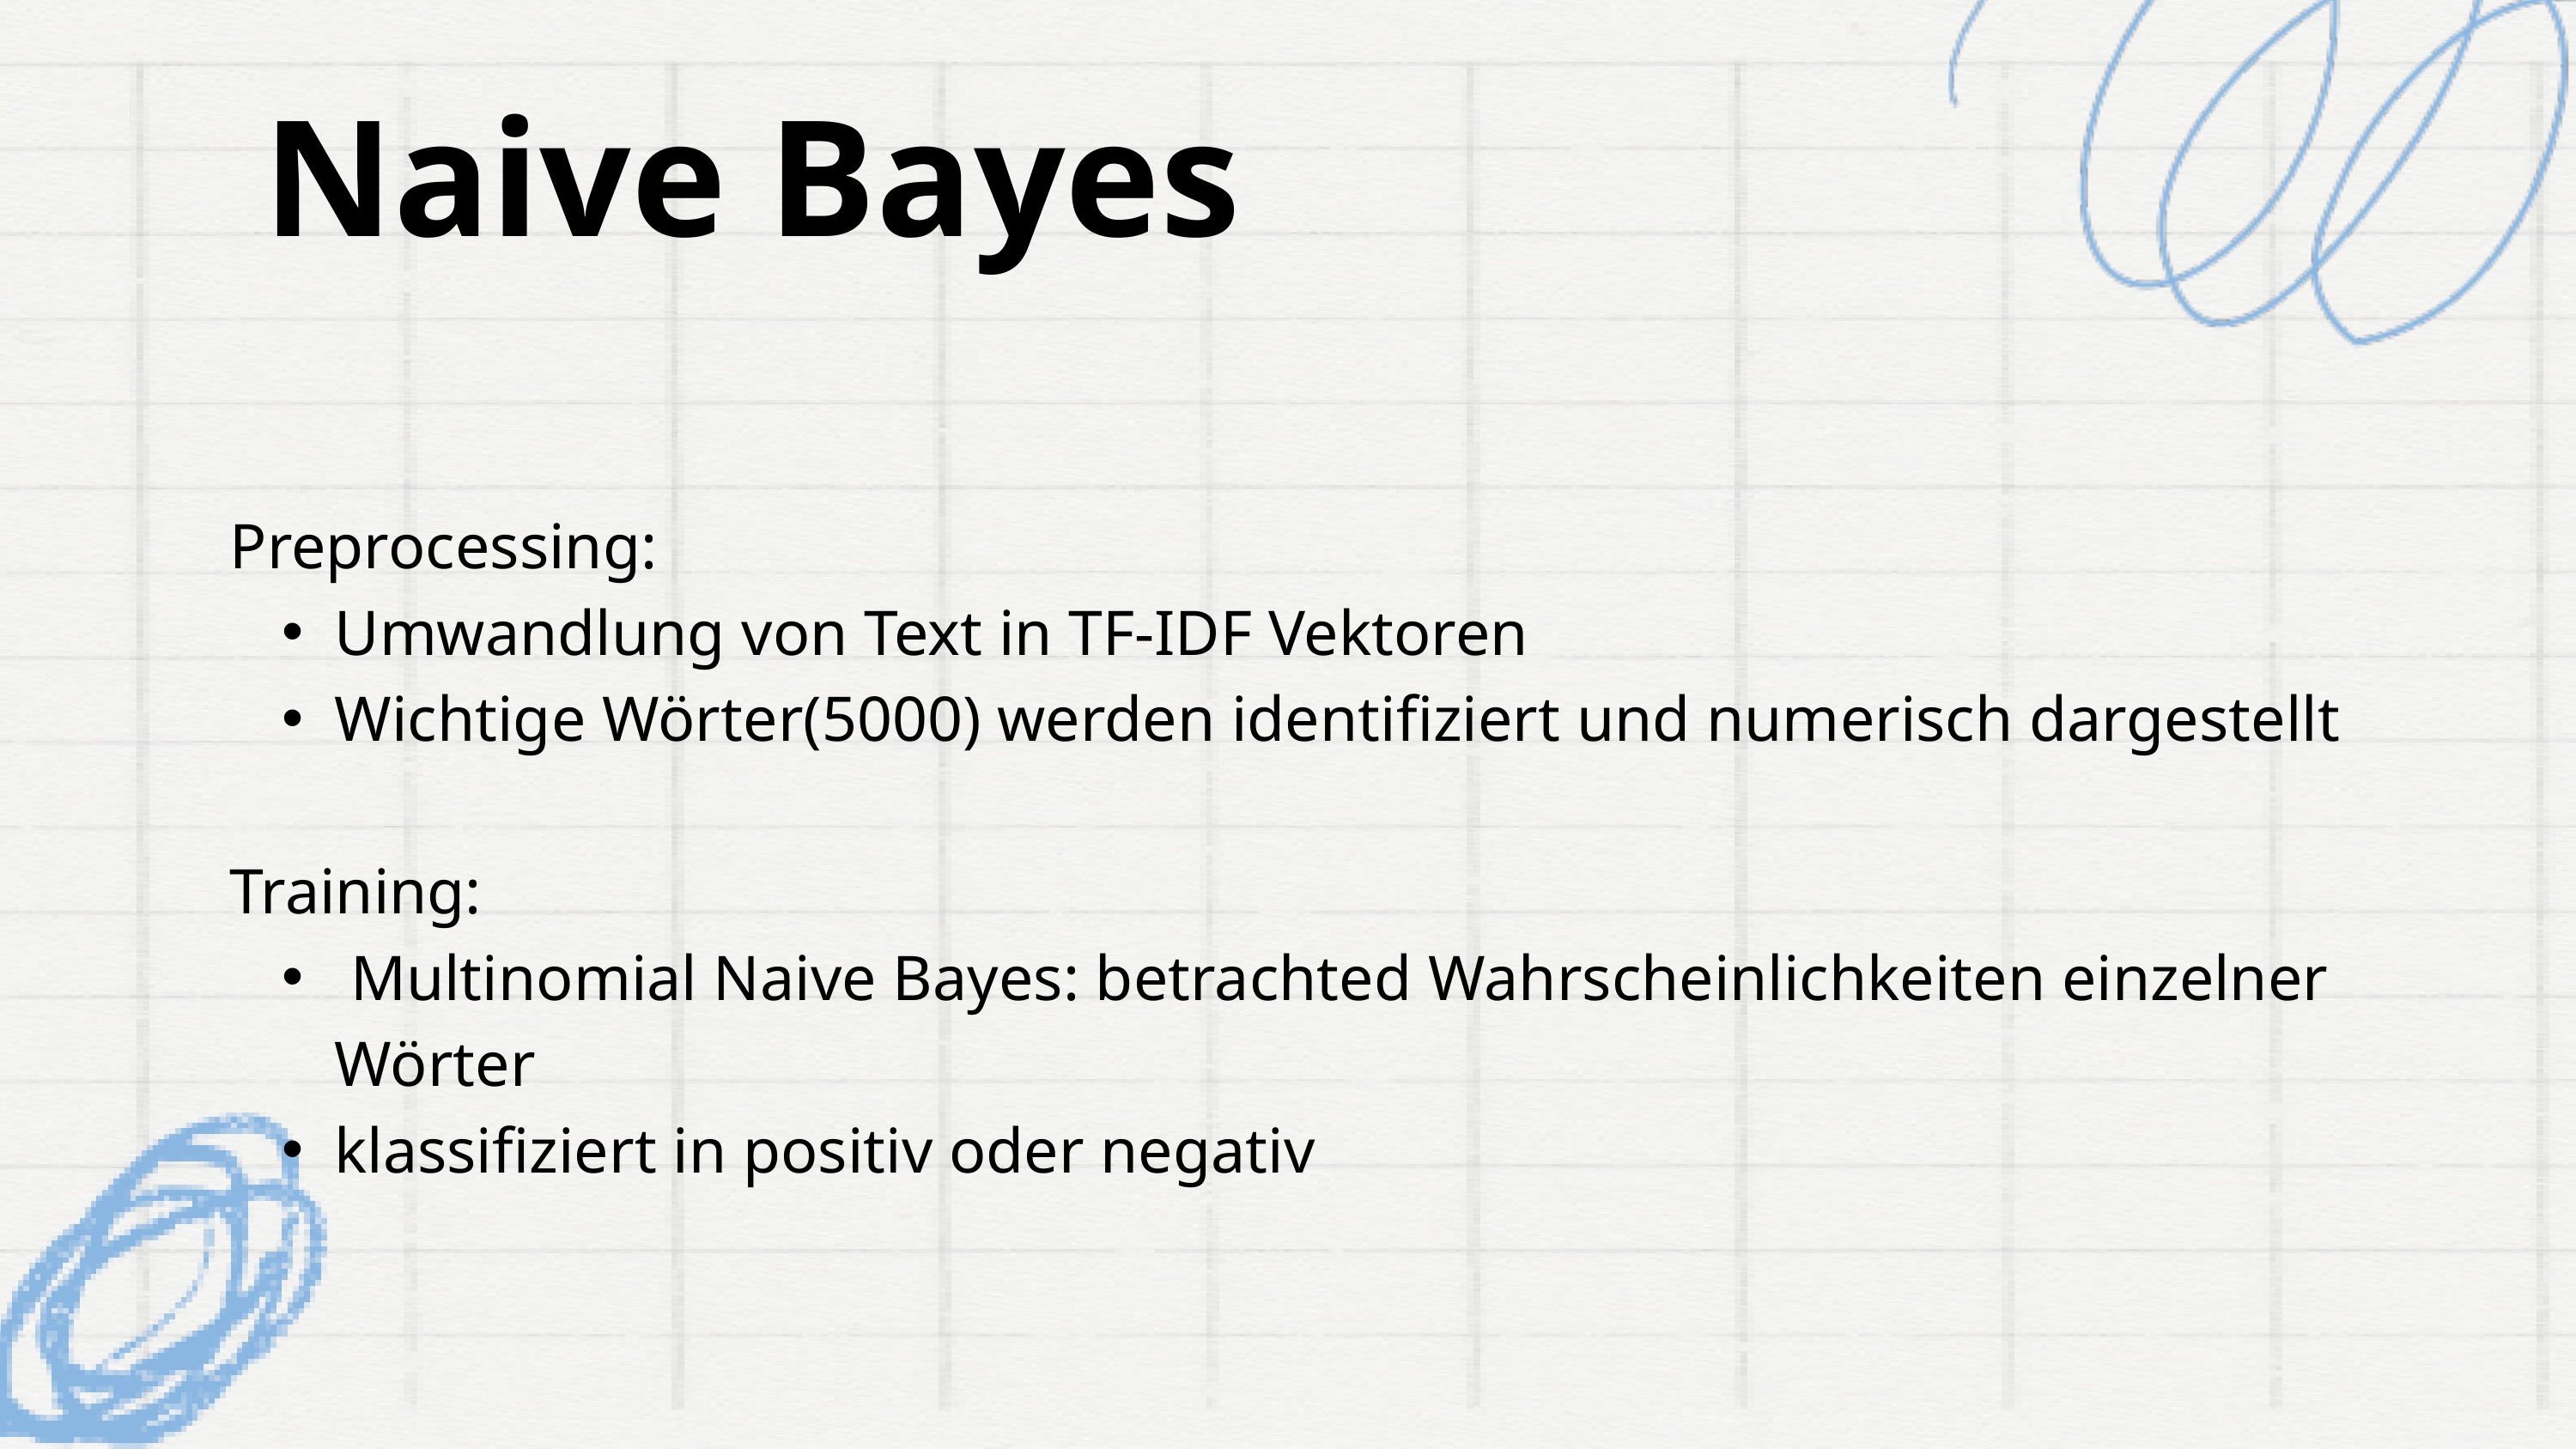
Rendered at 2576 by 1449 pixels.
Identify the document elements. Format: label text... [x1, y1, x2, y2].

text_box Naive Bayes [263, 112, 1947, 269]
text_box [0, 0, 2576, 1449]
text_box [0, 1113, 327, 1449]
text_box Preprocessing: Umwandlung von Text in TF-IDF Vektoren Wichtige Wörter(5000) werden identifiziert und numerisch dargestellt Training: Multinomial Naive Bayes: betrachted Wahrscheinlichkeiten einzelner Wörter klassifiziert in positiv oder negativ [229, 494, 2460, 1271]
text_box [1947, 0, 2576, 349]
